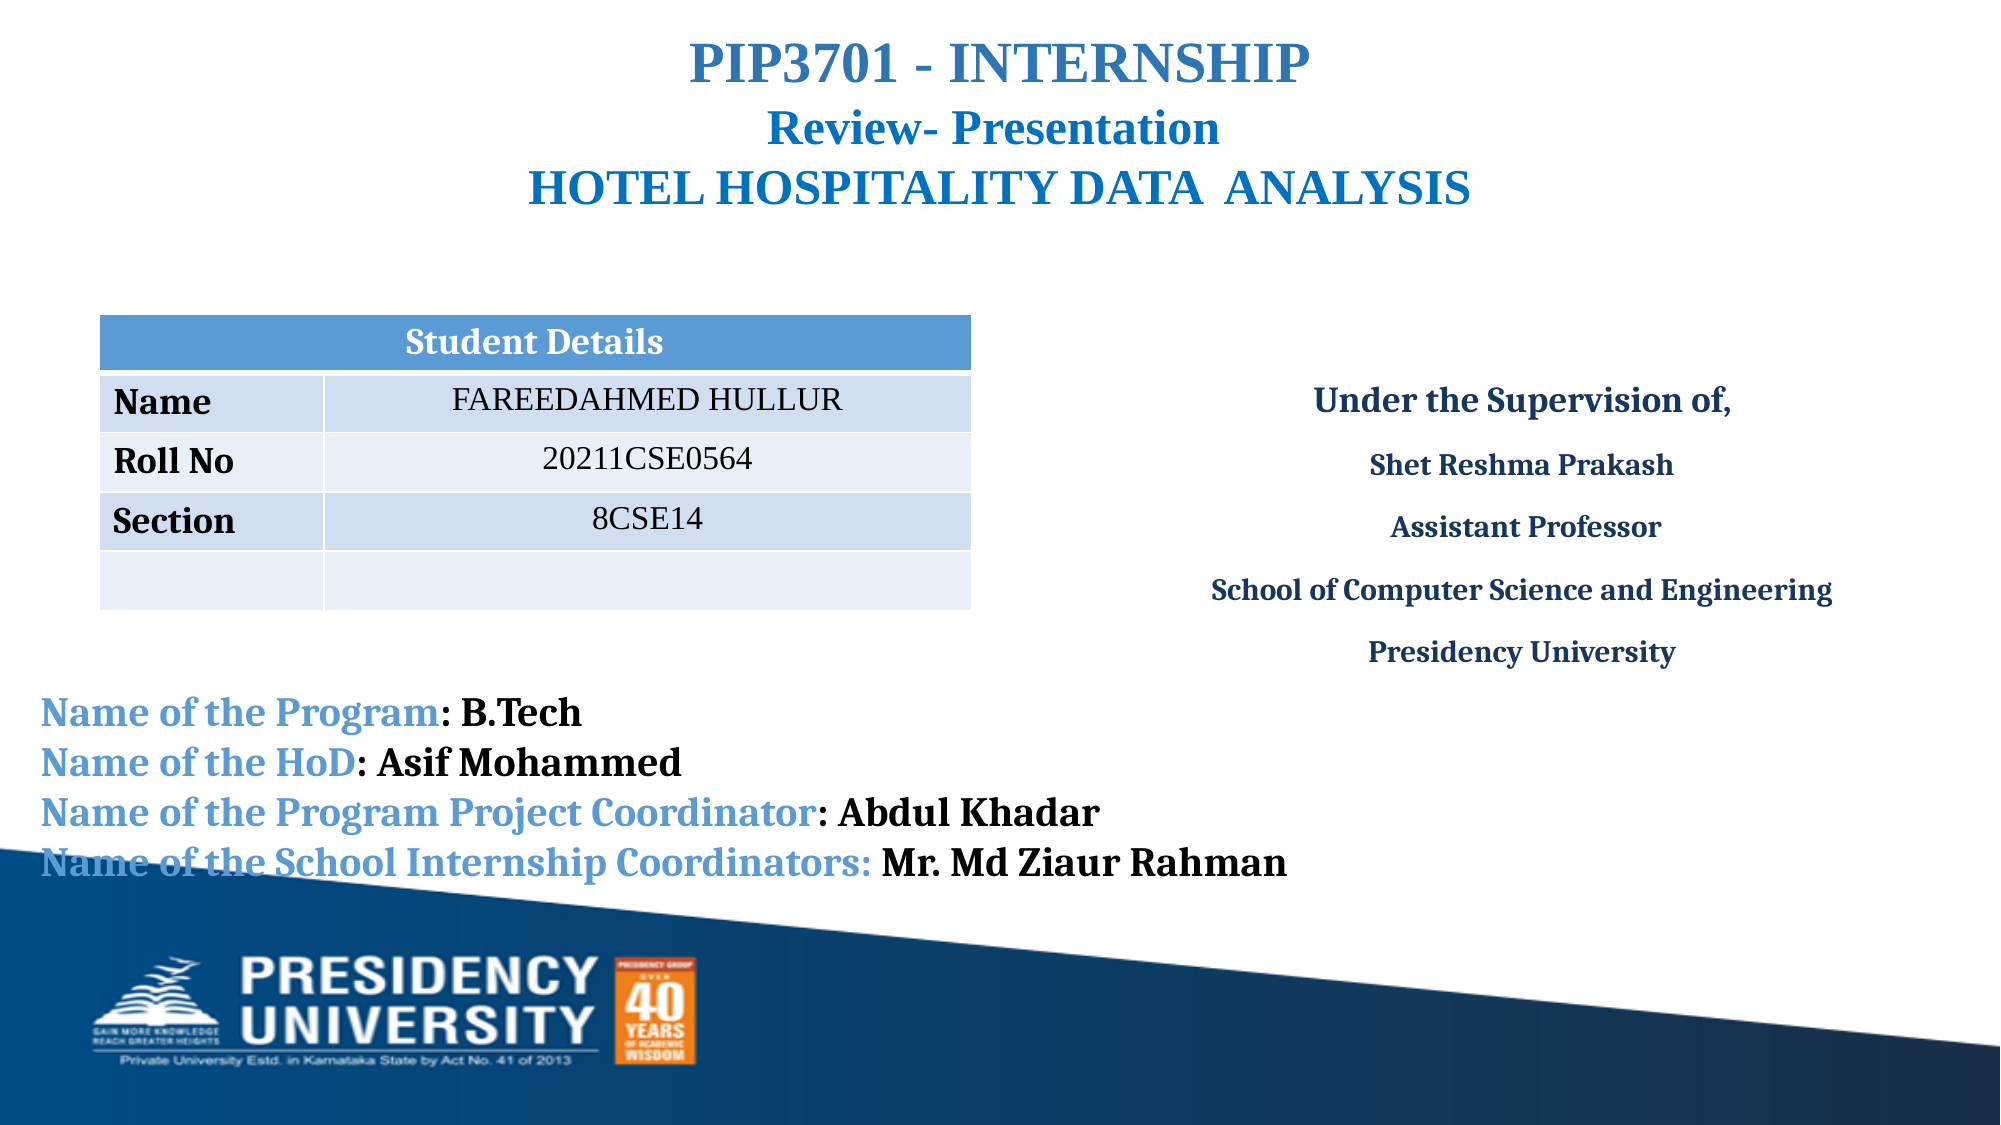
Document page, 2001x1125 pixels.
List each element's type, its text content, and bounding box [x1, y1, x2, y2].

table_header Student Details [100, 315, 971, 370]
picture [0, 845, 2000, 1125]
table_cell [325, 552, 971, 610]
text_box Under the Supervision of, Shet Reshma Prakash Assistant Professor School of Computer Science and Engineering Presidency University [1070, 346, 1975, 677]
table_cell Roll No [100, 433, 323, 491]
table_cell 20211CSE0564 [325, 433, 971, 491]
table_cell Section [100, 493, 323, 550]
table_cell Name [100, 376, 323, 432]
text_box PIP3701 - INTERNSHIP Review- Presentation HOTEL HOSPITALITY DATA ANALYSIS [137, 21, 1863, 278]
table_cell FAREEDAHMED HULLUR [325, 376, 971, 432]
table_cell 8CSE14 [325, 493, 971, 550]
text_box Name of the Program: B.Tech Name of the HoD: Asif Mohammed Name of the Program Project Coordinator: Abdul Khadar Name of the School Internship Coordinators: Mr. Md Ziaur Rahman [25, 677, 2000, 934]
table_cell [100, 552, 323, 610]
